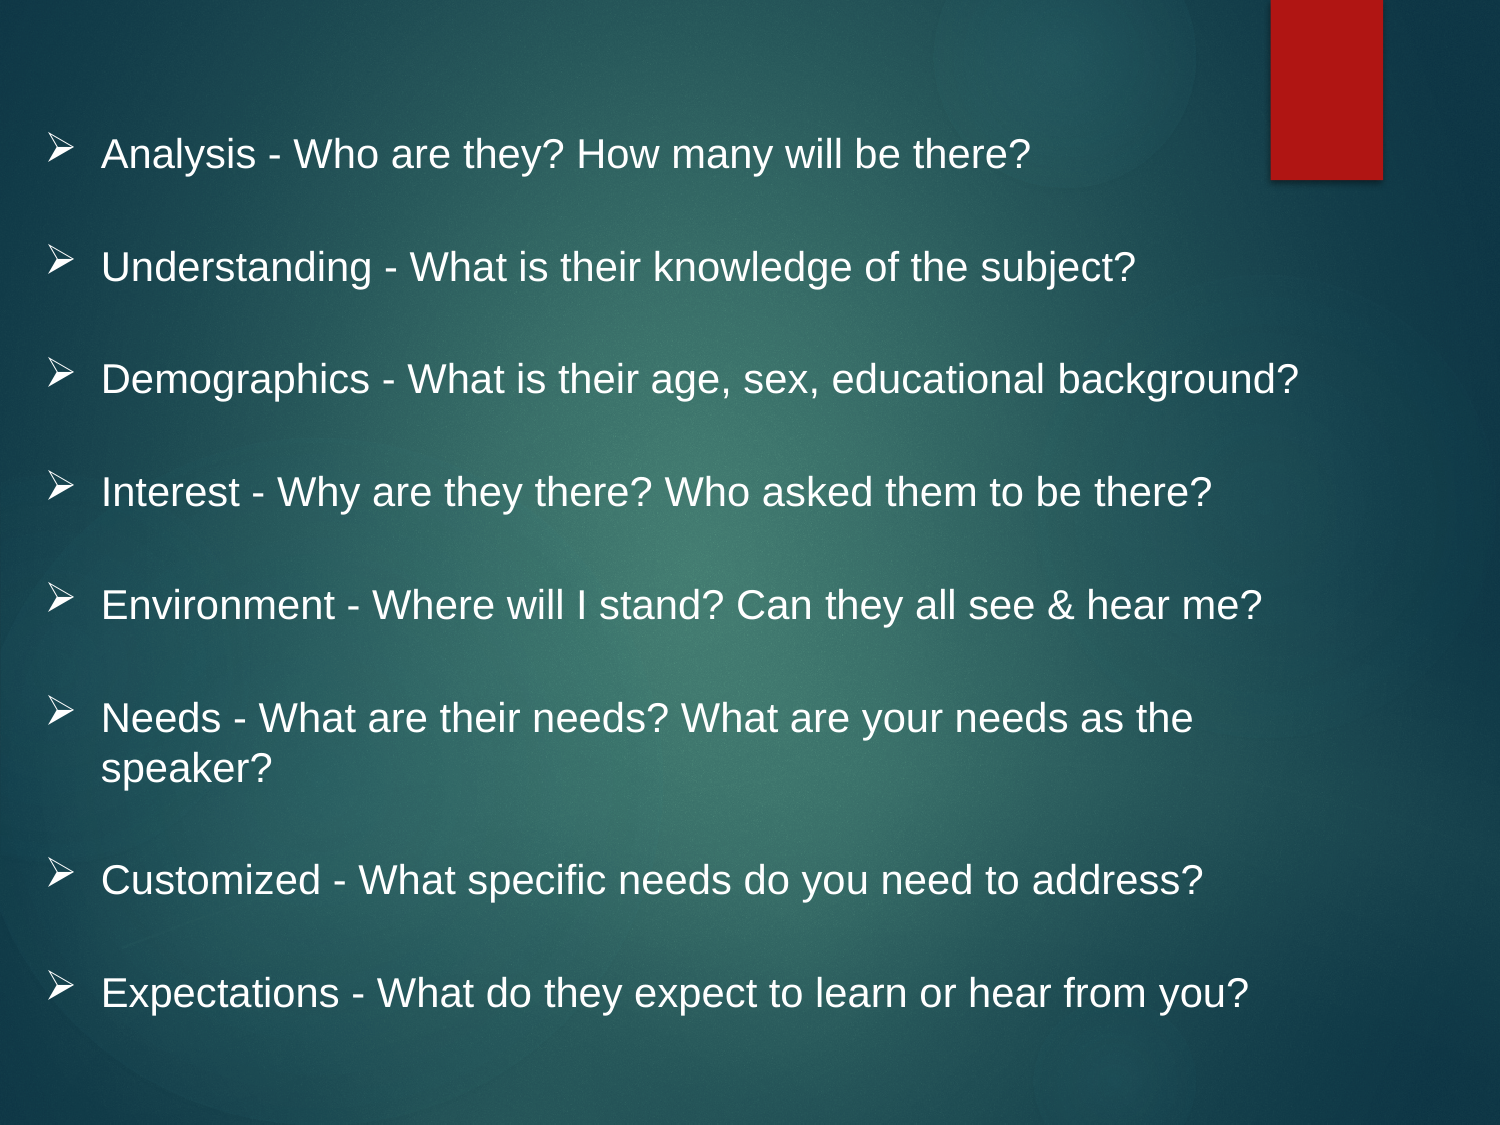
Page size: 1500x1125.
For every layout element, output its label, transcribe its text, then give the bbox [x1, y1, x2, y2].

text_box Analysis - Who are they? How many will be there? Understanding - What is their knowledge of the subject? Demographics - What is their age, sex, educational background? Interest - Why are they there? Who asked them to be there? Environment - Where will I stand? Can they all see & hear me? Needs - What are their needs? What are your needs as the speaker? Customized - What specific needs do you need to address? Expectations - What do they expect to learn or hear from you? [42, 124, 1376, 1016]
